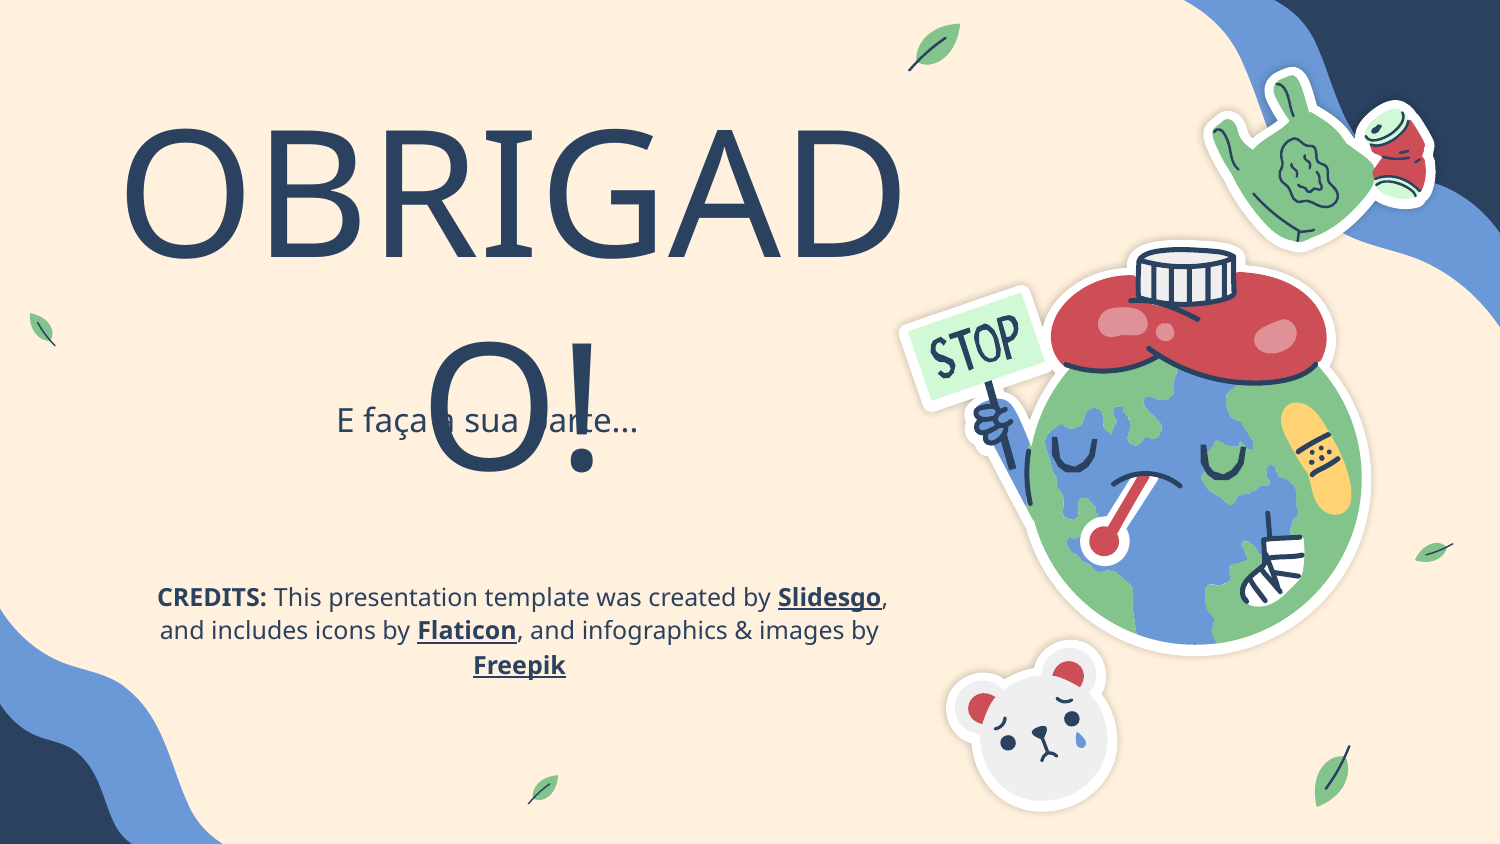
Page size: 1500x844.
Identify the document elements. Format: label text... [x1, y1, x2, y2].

title OBRIGADO! [62, 65, 964, 269]
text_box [907, 246, 1363, 648]
subtitle E faça a sua parte... [101, 353, 875, 485]
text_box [967, 661, 1115, 803]
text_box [1221, 69, 1423, 233]
